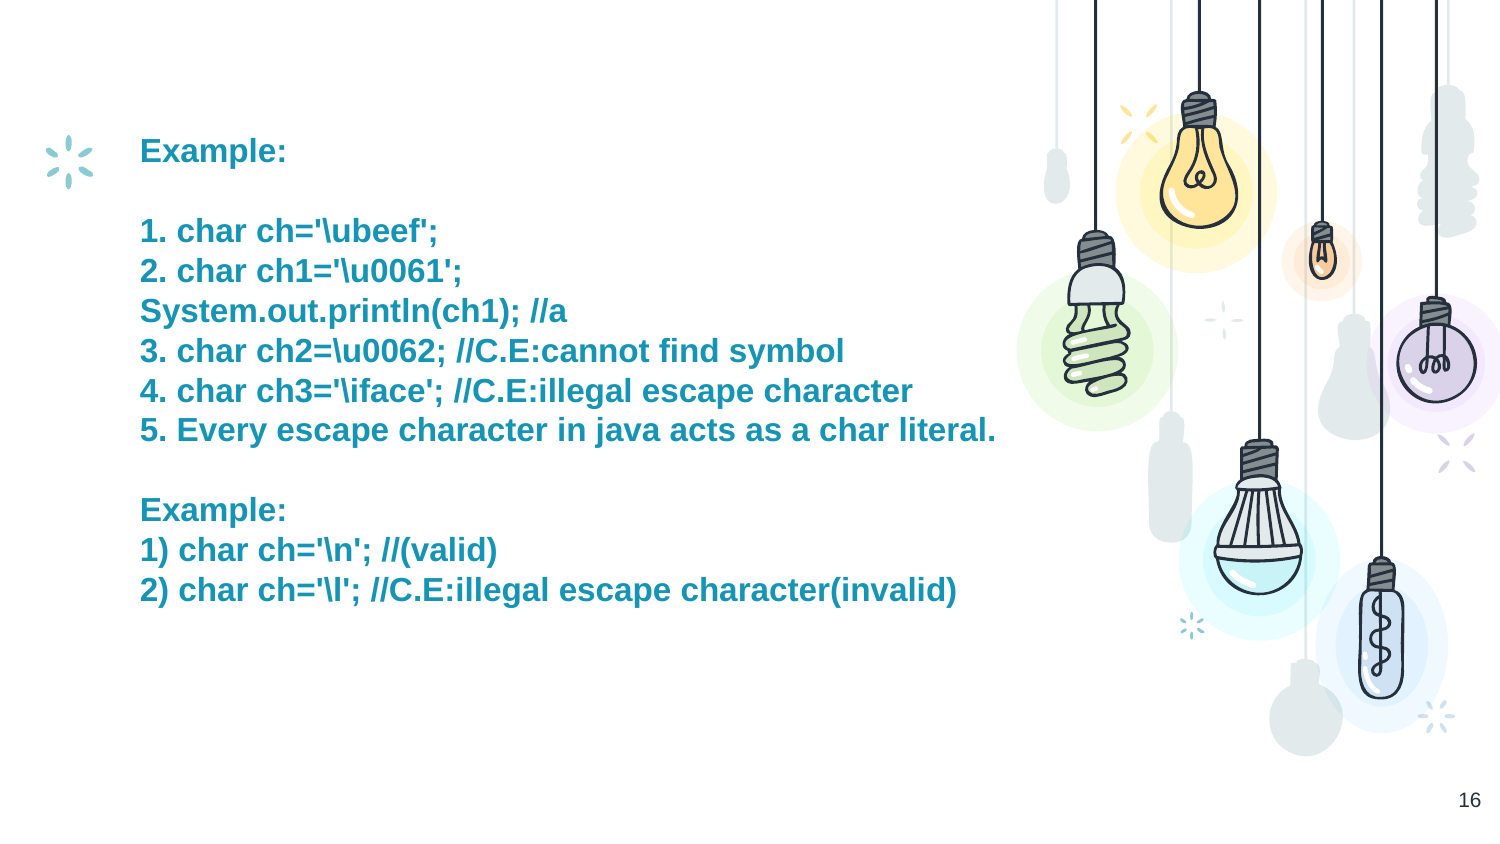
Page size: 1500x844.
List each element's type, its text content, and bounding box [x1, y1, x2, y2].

slide_number 16 [1426, 766, 1482, 832]
text_box Example: 1. char ch='\ubeef'; 2. char ch1='\u0061'; System.out.println(ch1); //a 3. char ch2=\u0062; //C.E:cannot find symbol 4. char ch3='\iface'; //C.E:illegal escape character 5. Every escape character in java acts as a char literal. Example: 1) char ch='\n'; //(valid) 2) char ch='\l'; //C.E:illegal escape character(invalid) [125, 121, 1125, 616]
